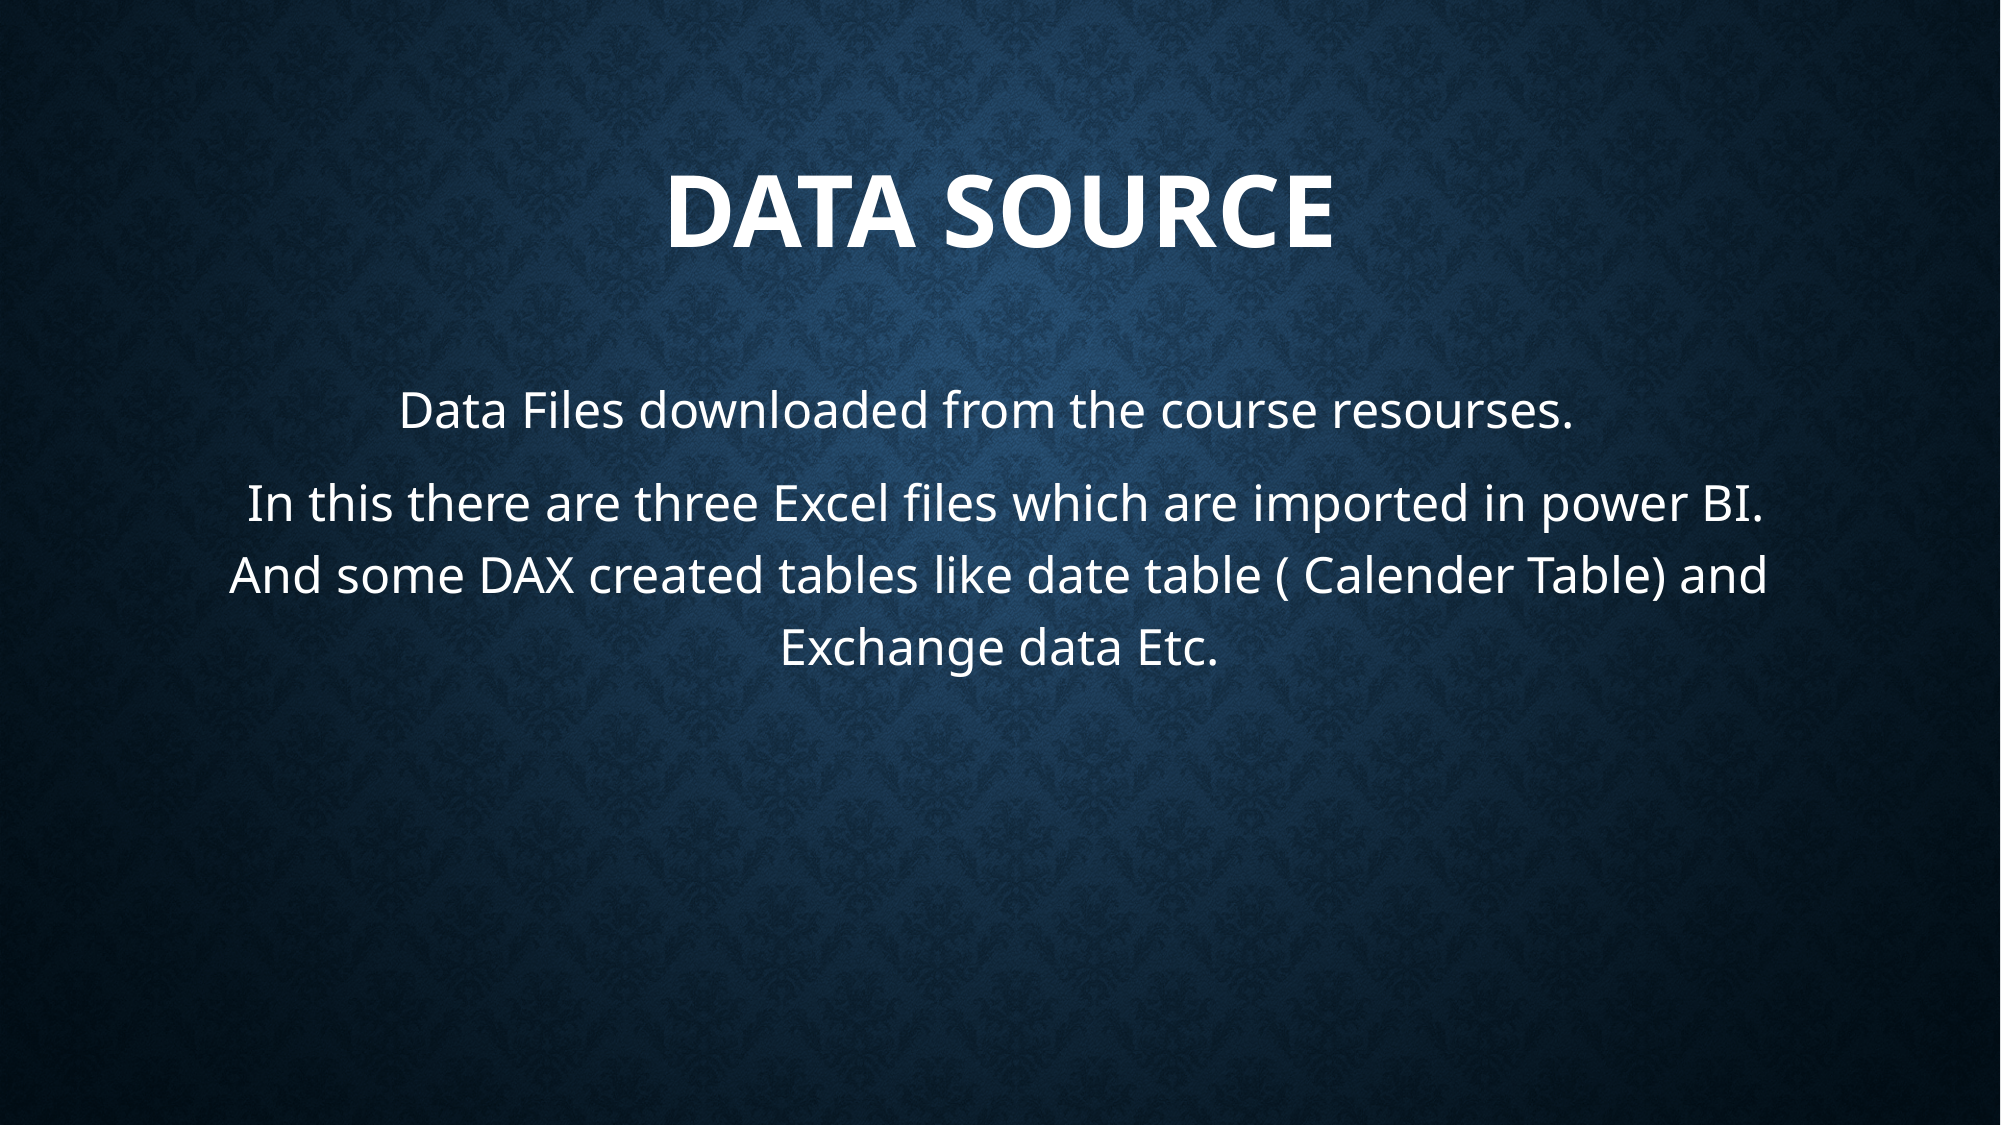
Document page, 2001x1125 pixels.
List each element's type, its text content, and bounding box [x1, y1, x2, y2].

title Data Source [261, 114, 1739, 277]
subtitle Data Files downloaded from the course resourses. In this there are three Excel files which are imported in power BI. And some DAX created tables like date table ( Calender Table) and Exchange data Etc. [183, 359, 1817, 737]
